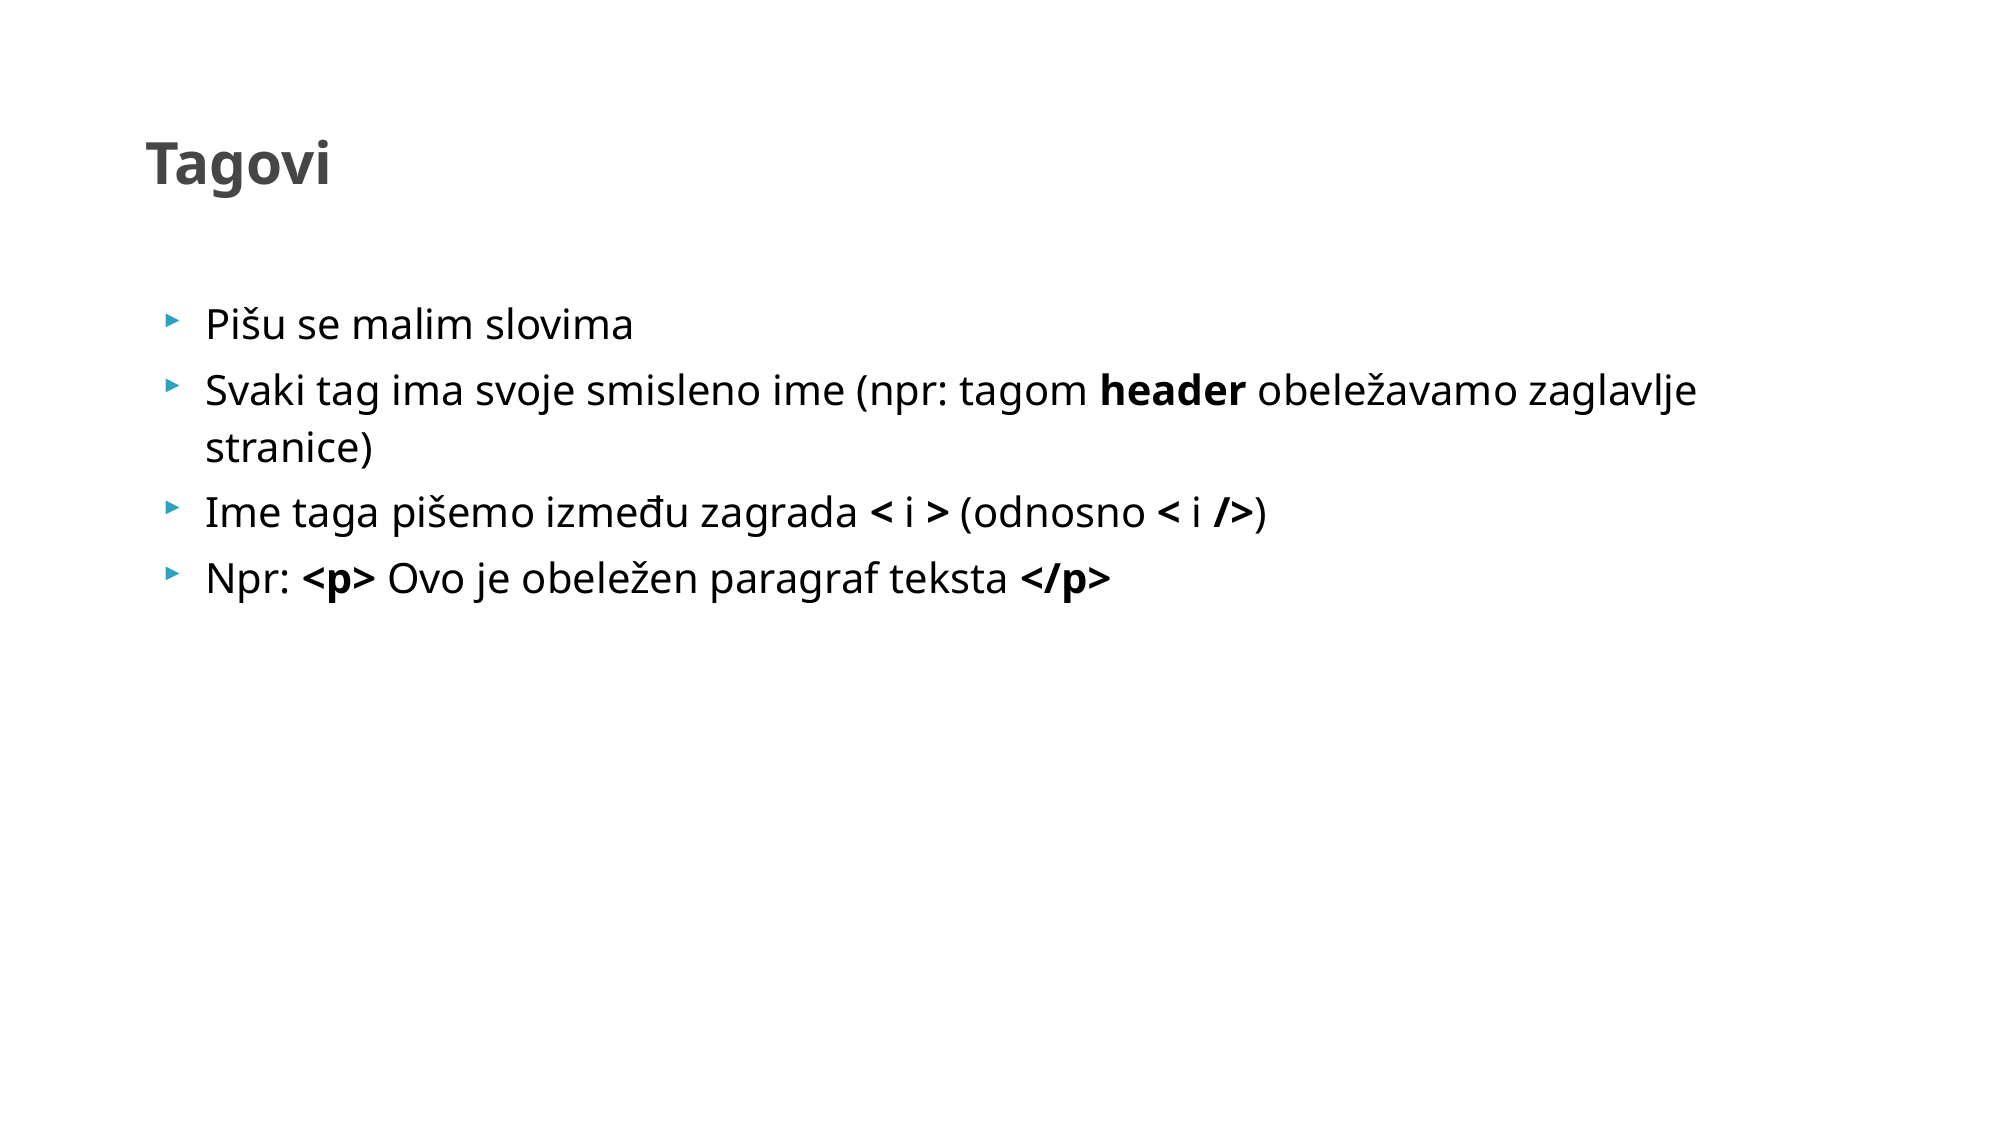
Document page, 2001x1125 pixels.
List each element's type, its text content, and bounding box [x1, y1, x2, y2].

text_box Pišu se malim slovima Svaki tag ima svoje smisleno ime (npr: tagom header obeležavamo zaglavlje stranice) Ime taga pišemo između zagrada < i > (odnosno < i />) Npr: <p> Ovo je obeležen paragraf teksta </p> [130, 270, 1842, 976]
text_box Tagovi [130, 52, 1842, 270]
